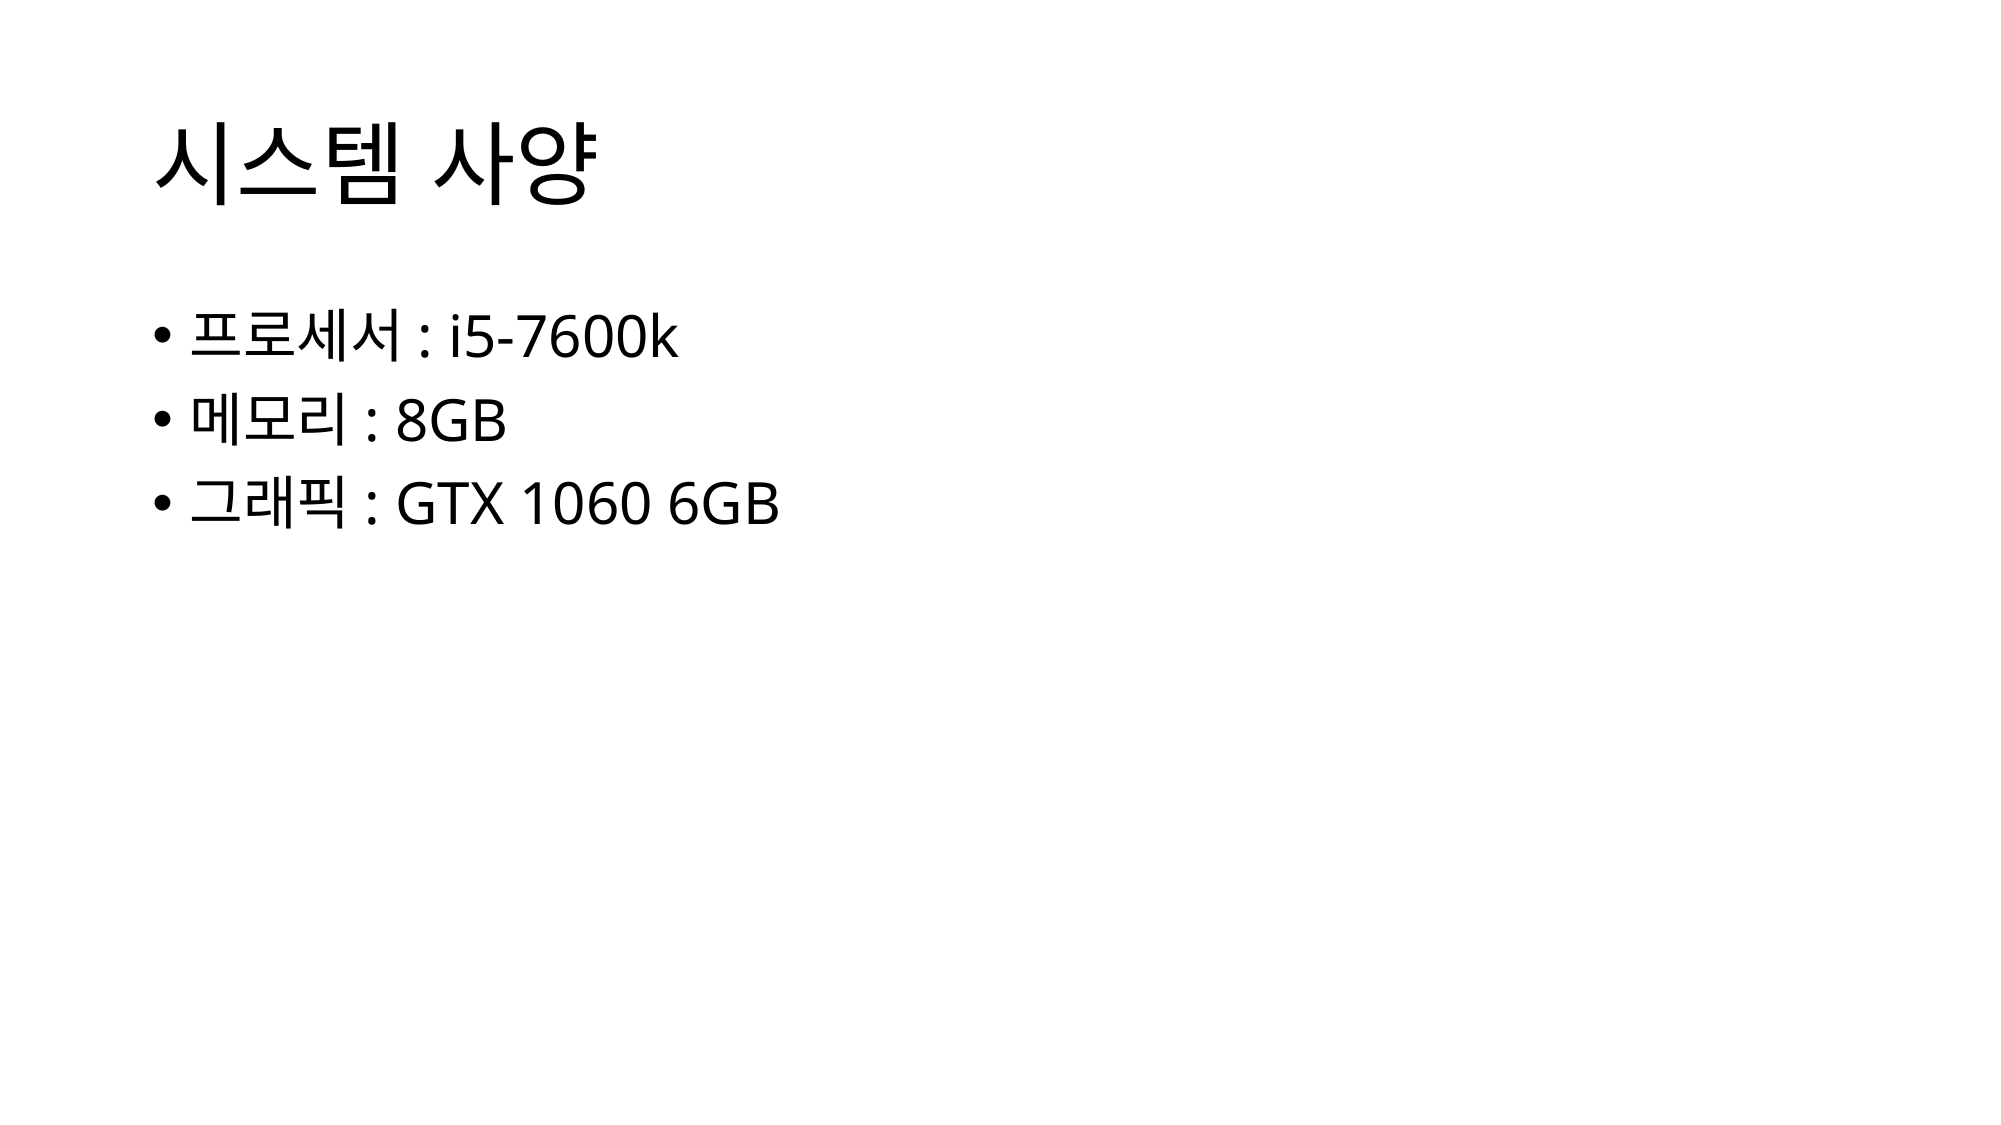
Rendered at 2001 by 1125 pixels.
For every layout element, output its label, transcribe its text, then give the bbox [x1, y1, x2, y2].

title 시스템 사양 [137, 59, 1863, 278]
list 프로세서: i5-7600k 메모리: 8GB 그래픽: GTX 1060 6GB [137, 299, 1863, 1014]
